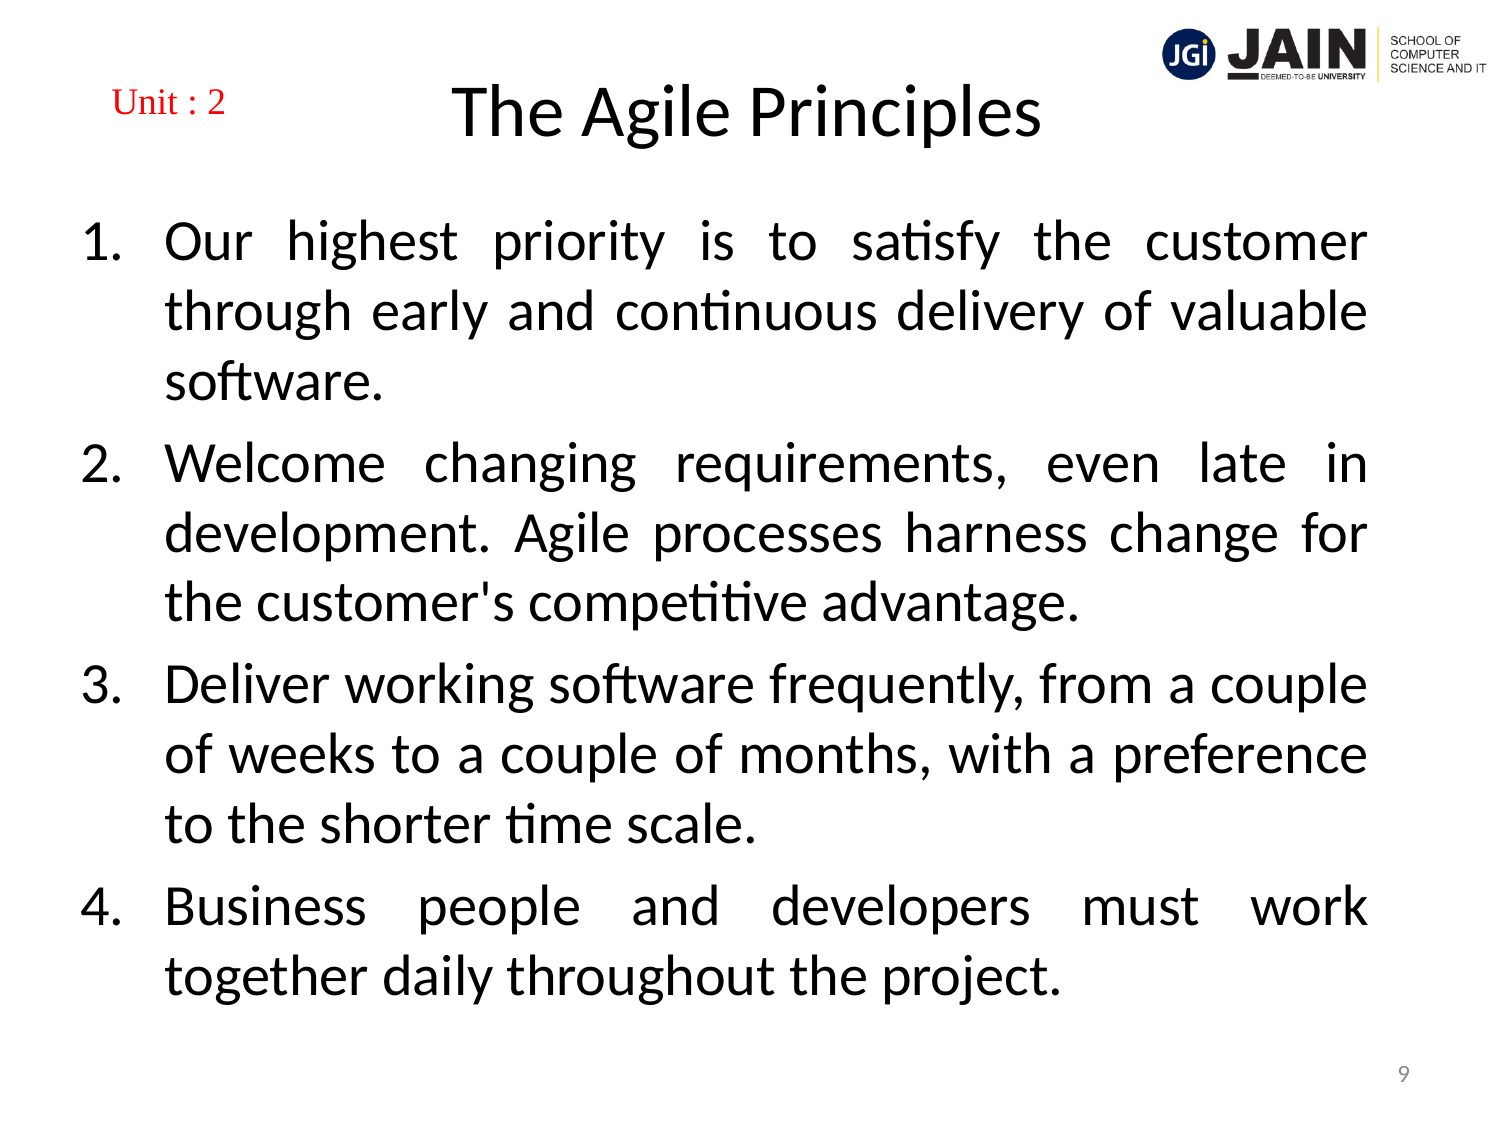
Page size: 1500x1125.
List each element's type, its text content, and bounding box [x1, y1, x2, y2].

list Our highest priority is to satisfy the customer through early and continuous delivery of valuable software. Welcome changing requirements, even late in development. Agile processes harness change for the customer's competitive advantage. Deliver working software frequently, from a couple of weeks to a couple of months, with a preference to the shorter time scale. Business people and developers must work together daily throughout the project. [64, 194, 1385, 964]
slide_number 9 [1074, 1042, 1425, 1103]
text_box The Agile Principles [436, 54, 1059, 159]
picture [1157, 21, 1496, 87]
title Unit : 2 [0, 54, 338, 146]
